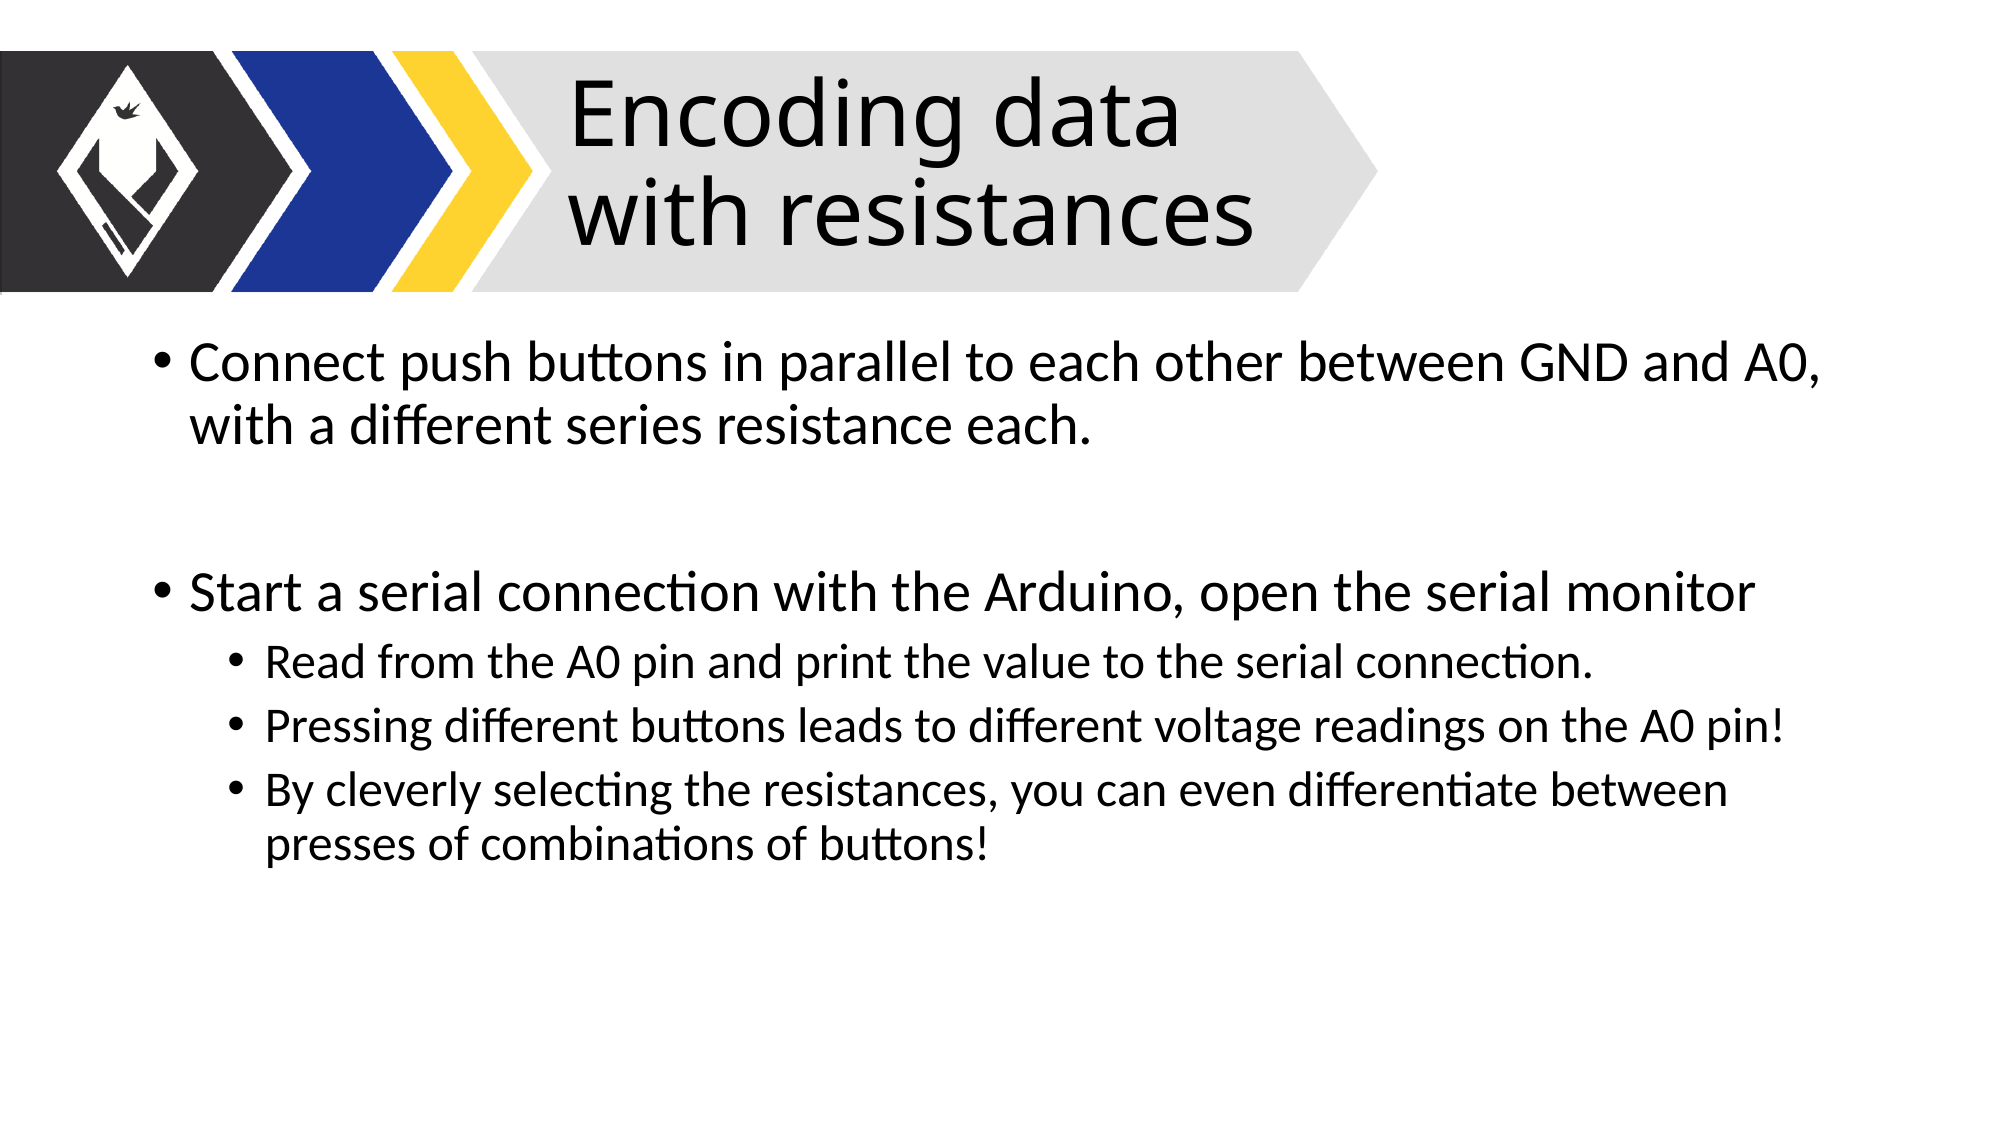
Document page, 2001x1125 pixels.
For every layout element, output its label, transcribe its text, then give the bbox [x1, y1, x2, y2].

title Encoding data with resistances [552, 57, 1288, 276]
picture [0, 51, 1379, 295]
list Connect push buttons in parallel to each other between GND and A0, with a different series resistance each. Start a serial connection with the Arduino, open the serial monitor Read from the A0 pin and print the value to the serial connection. Pressing different buttons leads to different voltage readings on the A0 pin! By cleverly selecting the resistances, you can even differentiate between presses of combinations of buttons! [137, 323, 1863, 1014]
